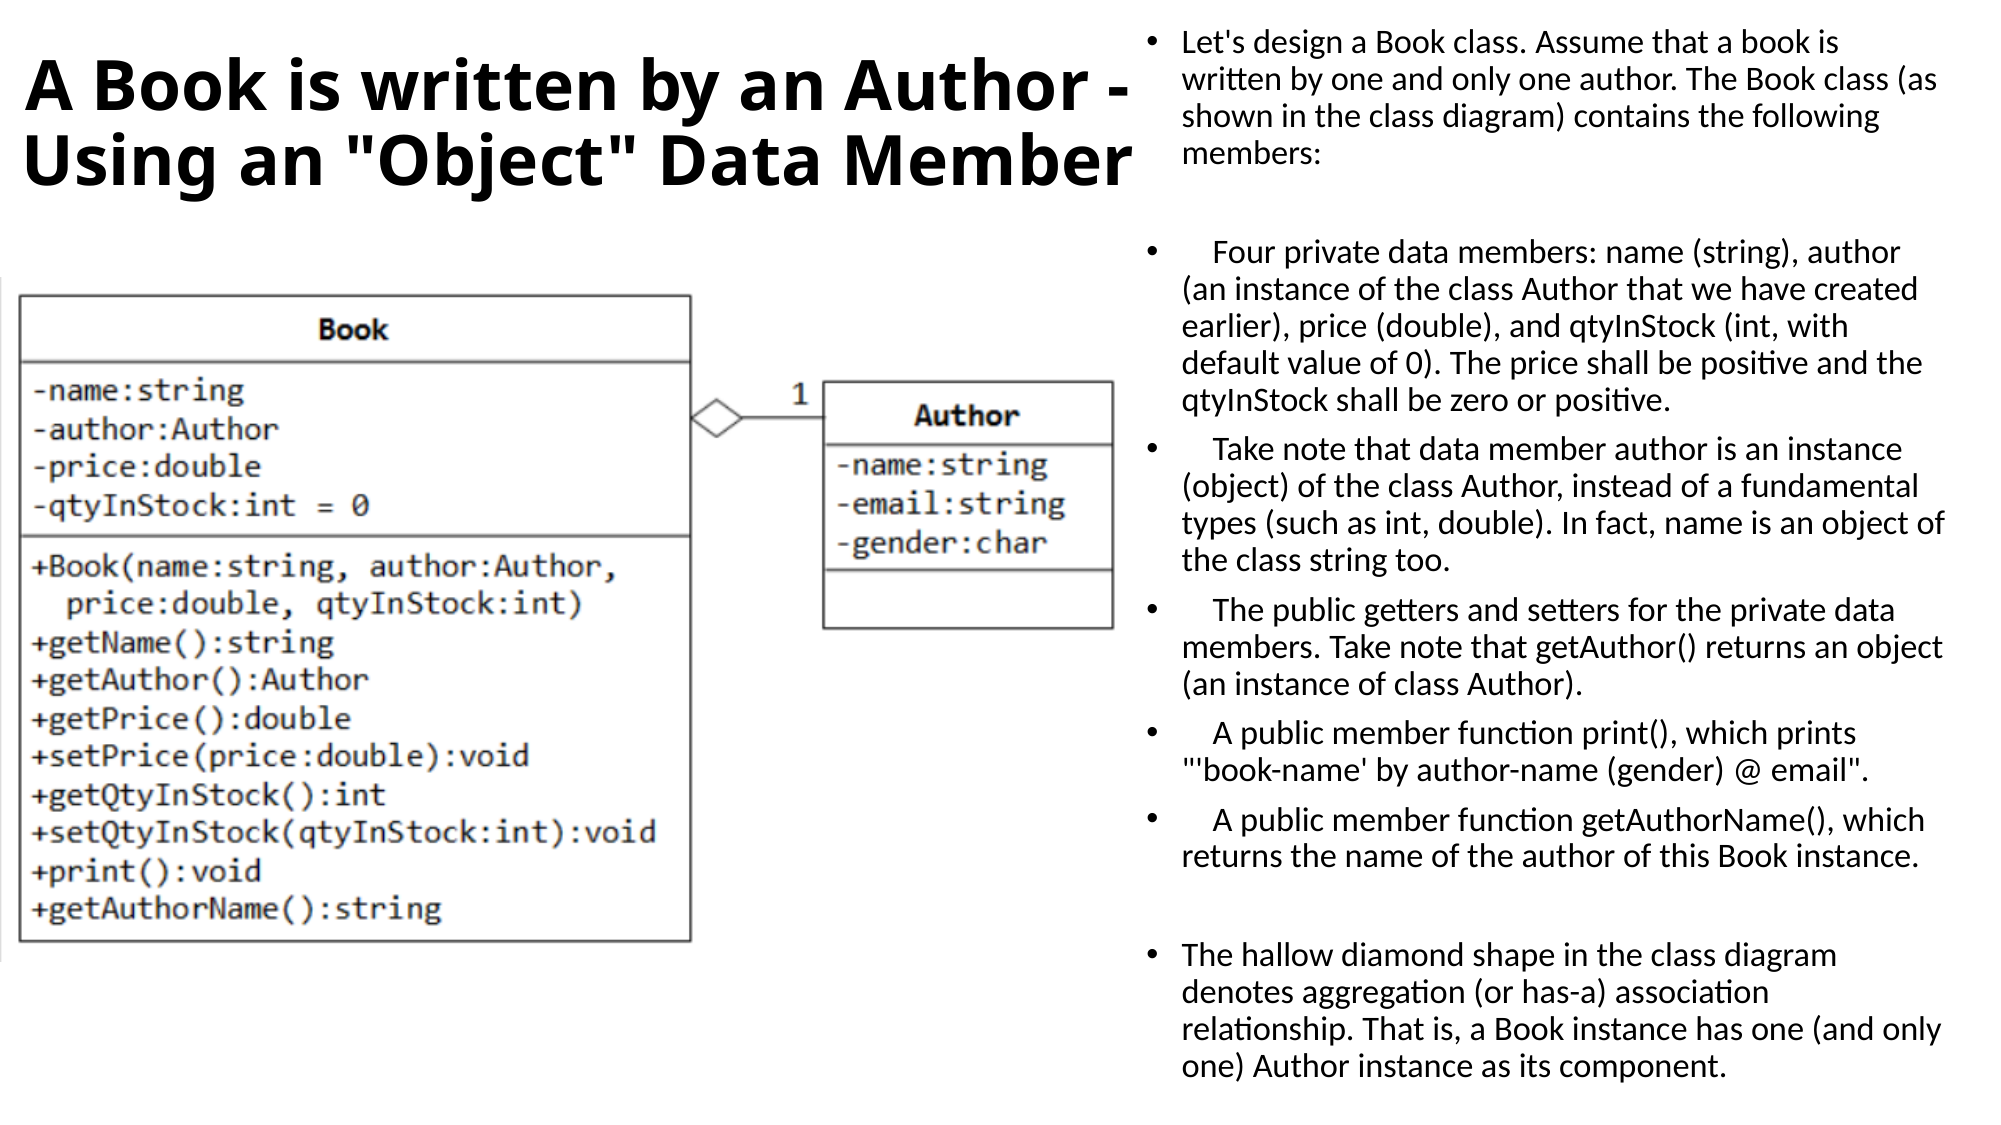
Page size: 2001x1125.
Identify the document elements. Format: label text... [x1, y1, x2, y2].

list Let's design a Book class. Assume that a book is written by one and only one author. The Book class (as shown in the class diagram) contains the following members: Four private data members: name (string), author (an instance of the class Author that we have created earlier), price (double), and qtyInStock (int, with default value of 0). The price shall be positive and the qtyInStock shall be zero or positive. Take note that data member author is an instance (object) of the class Author, instead of a fundamental types (such as int, double). In fact, name is an object of the class string too. The public getters and setters for the private data members. Take note that getAuthor() returns an object (an instance of class Author). A public member function print(), which prints "'book-name' by author-name (gender) @ email". A public member function getAuthorName(), which returns the name of the author of this Book instance. The hallow diamond shape in the class diagram denotes aggregation (or has-a) association relationship. That is, a Book instance has one (and only one) Author instance as its component. [1131, 16, 1963, 1114]
picture [0, 277, 1132, 962]
title A Book is written by an Author - Using an "Object" Data Member [0, 16, 1131, 235]
